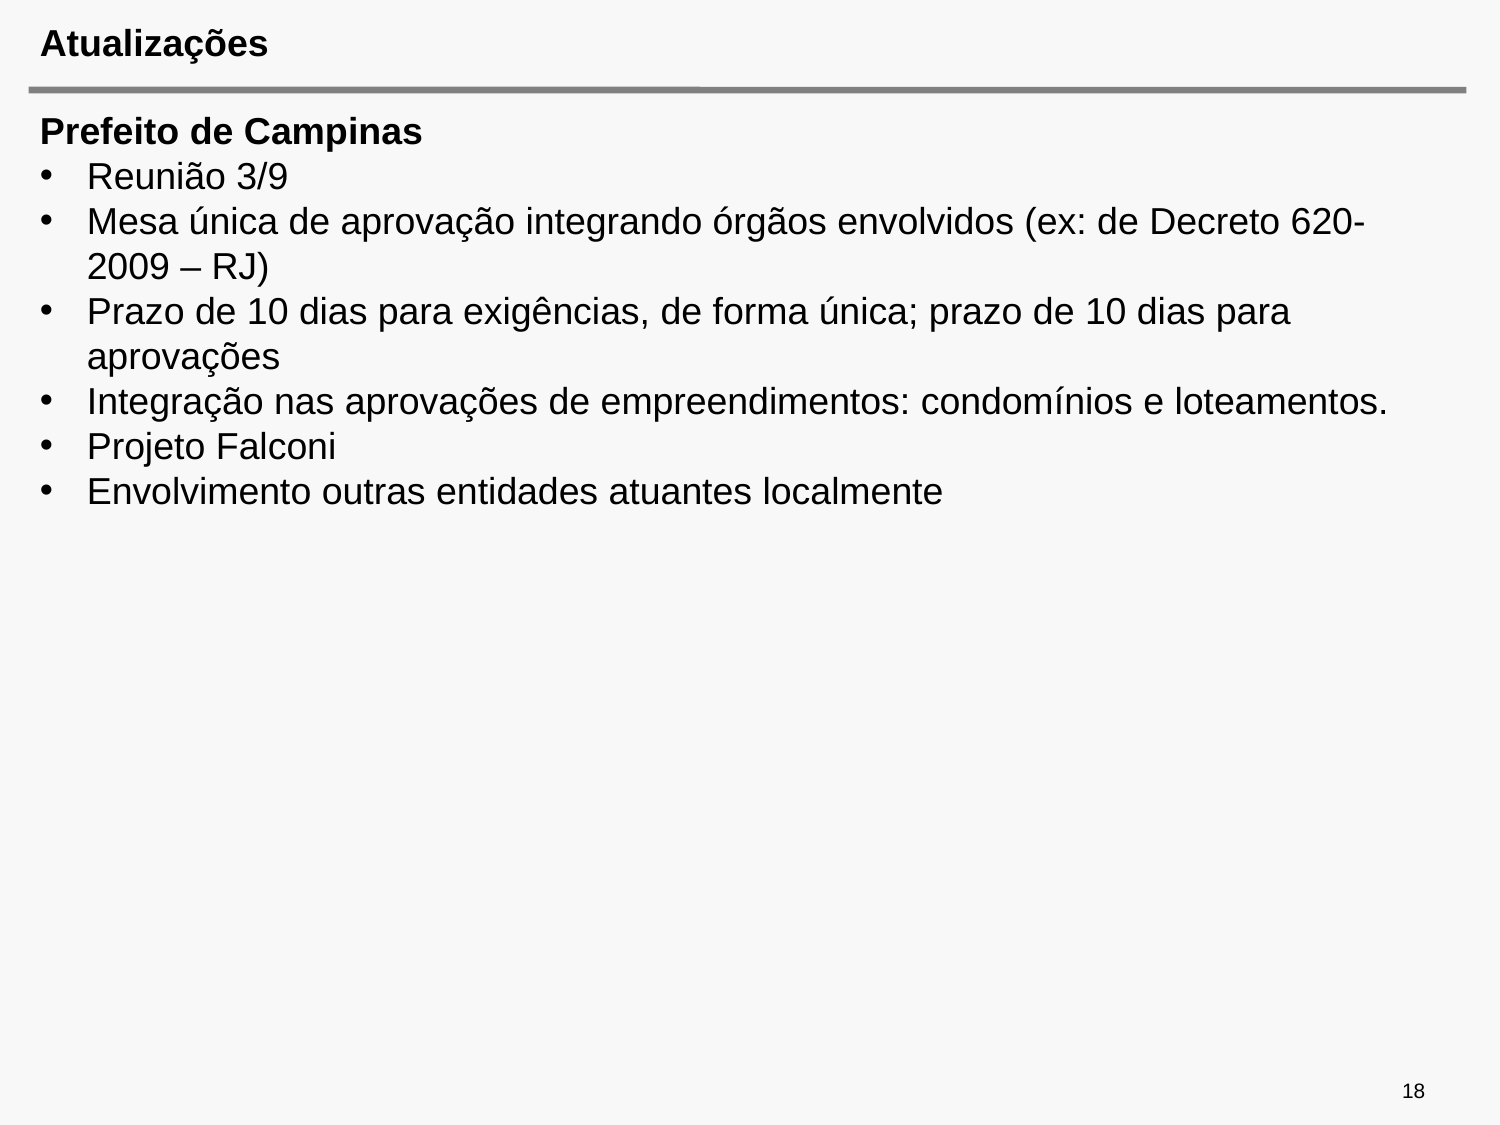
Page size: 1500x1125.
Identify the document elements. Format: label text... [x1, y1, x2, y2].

text_box Prefeito de Campinas Reunião 3/9 Mesa única de aprovação integrando órgãos envolvidos (ex: de Decreto 620-2009 – RJ) Prazo de 10 dias para exigências, de forma única; prazo de 10 dias para aprovações Integração nas aprovações de empreendimentos: condomínios e loteamentos. Projeto Falconi Envolvimento outras entidades atuantes localmente [29, 101, 1445, 563]
text_box 18 [1074, 1077, 1425, 1103]
title Atualizações [39, 24, 1254, 66]
